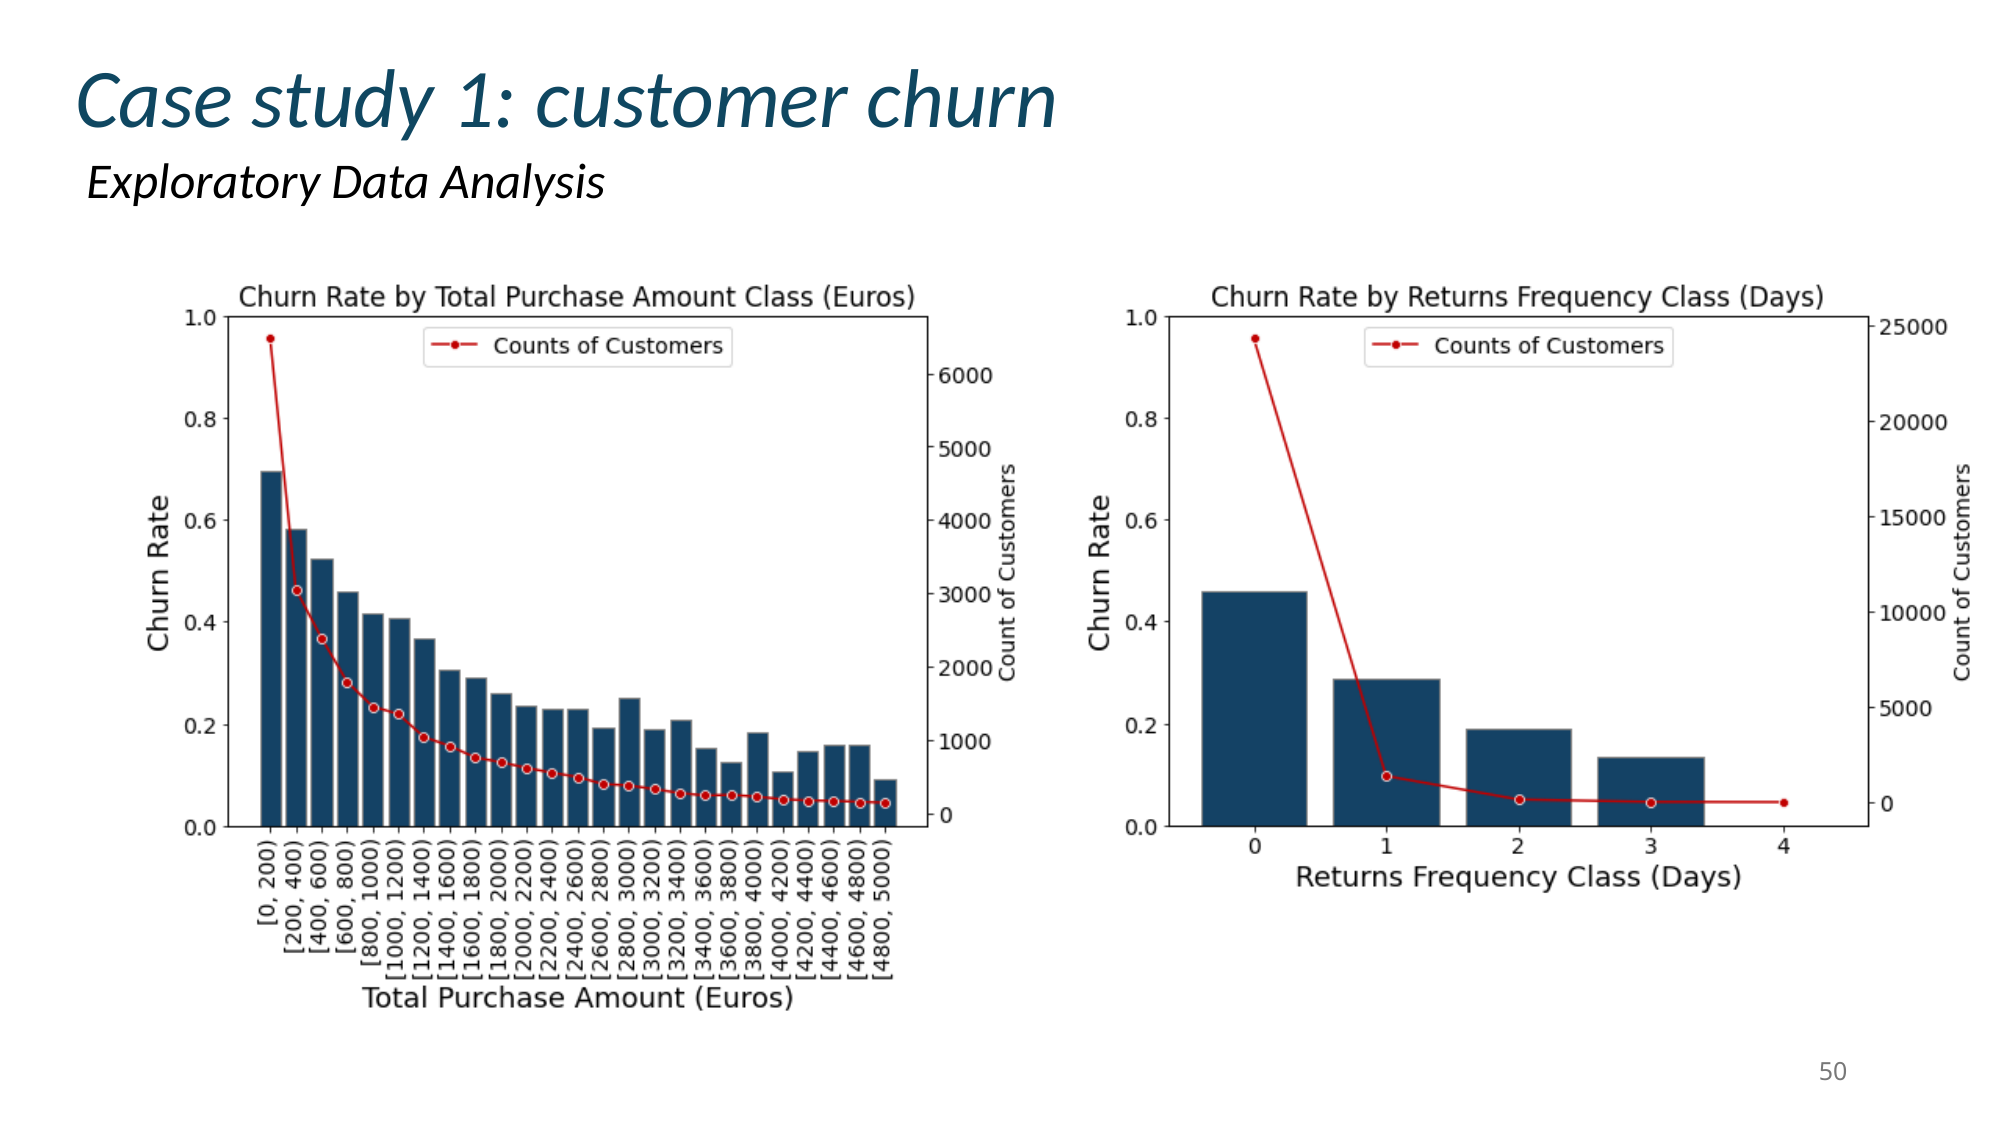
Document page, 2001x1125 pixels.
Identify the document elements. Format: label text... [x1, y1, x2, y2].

text_box Exploratory Data Analysis [71, 111, 1899, 217]
picture [1078, 273, 1988, 905]
picture [136, 273, 1032, 1025]
slide_number 50 [1412, 1042, 1863, 1103]
text_box Case study 1: customer churn [0, 1, 1086, 152]
